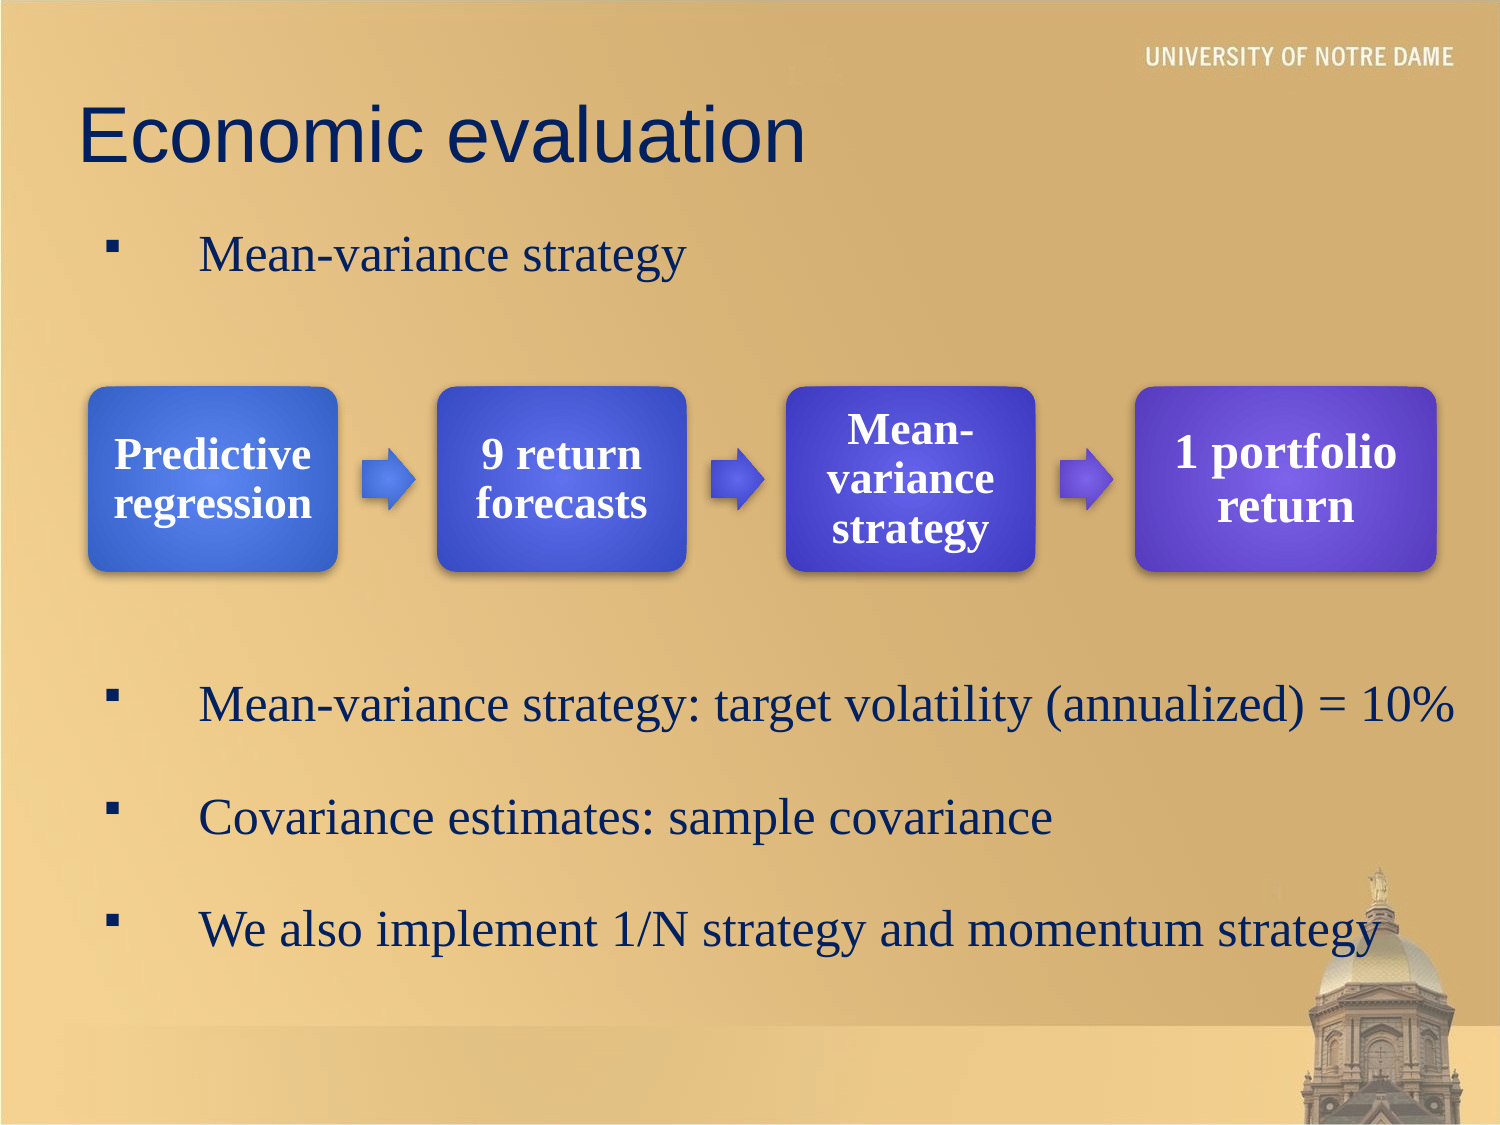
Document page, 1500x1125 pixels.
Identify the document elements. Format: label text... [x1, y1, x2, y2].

title Economic evaluation [62, 37, 1377, 225]
table_cell -0.915 [0, 1, 1500, 1125]
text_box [87, 287, 1438, 672]
text_box Mean-variance strategy Mean-variance strategy: target volatility (annualized) = 10% Covariance estimates: sample covariance We also implement 1/N strategy and momentum strategy [74, 212, 1500, 1125]
